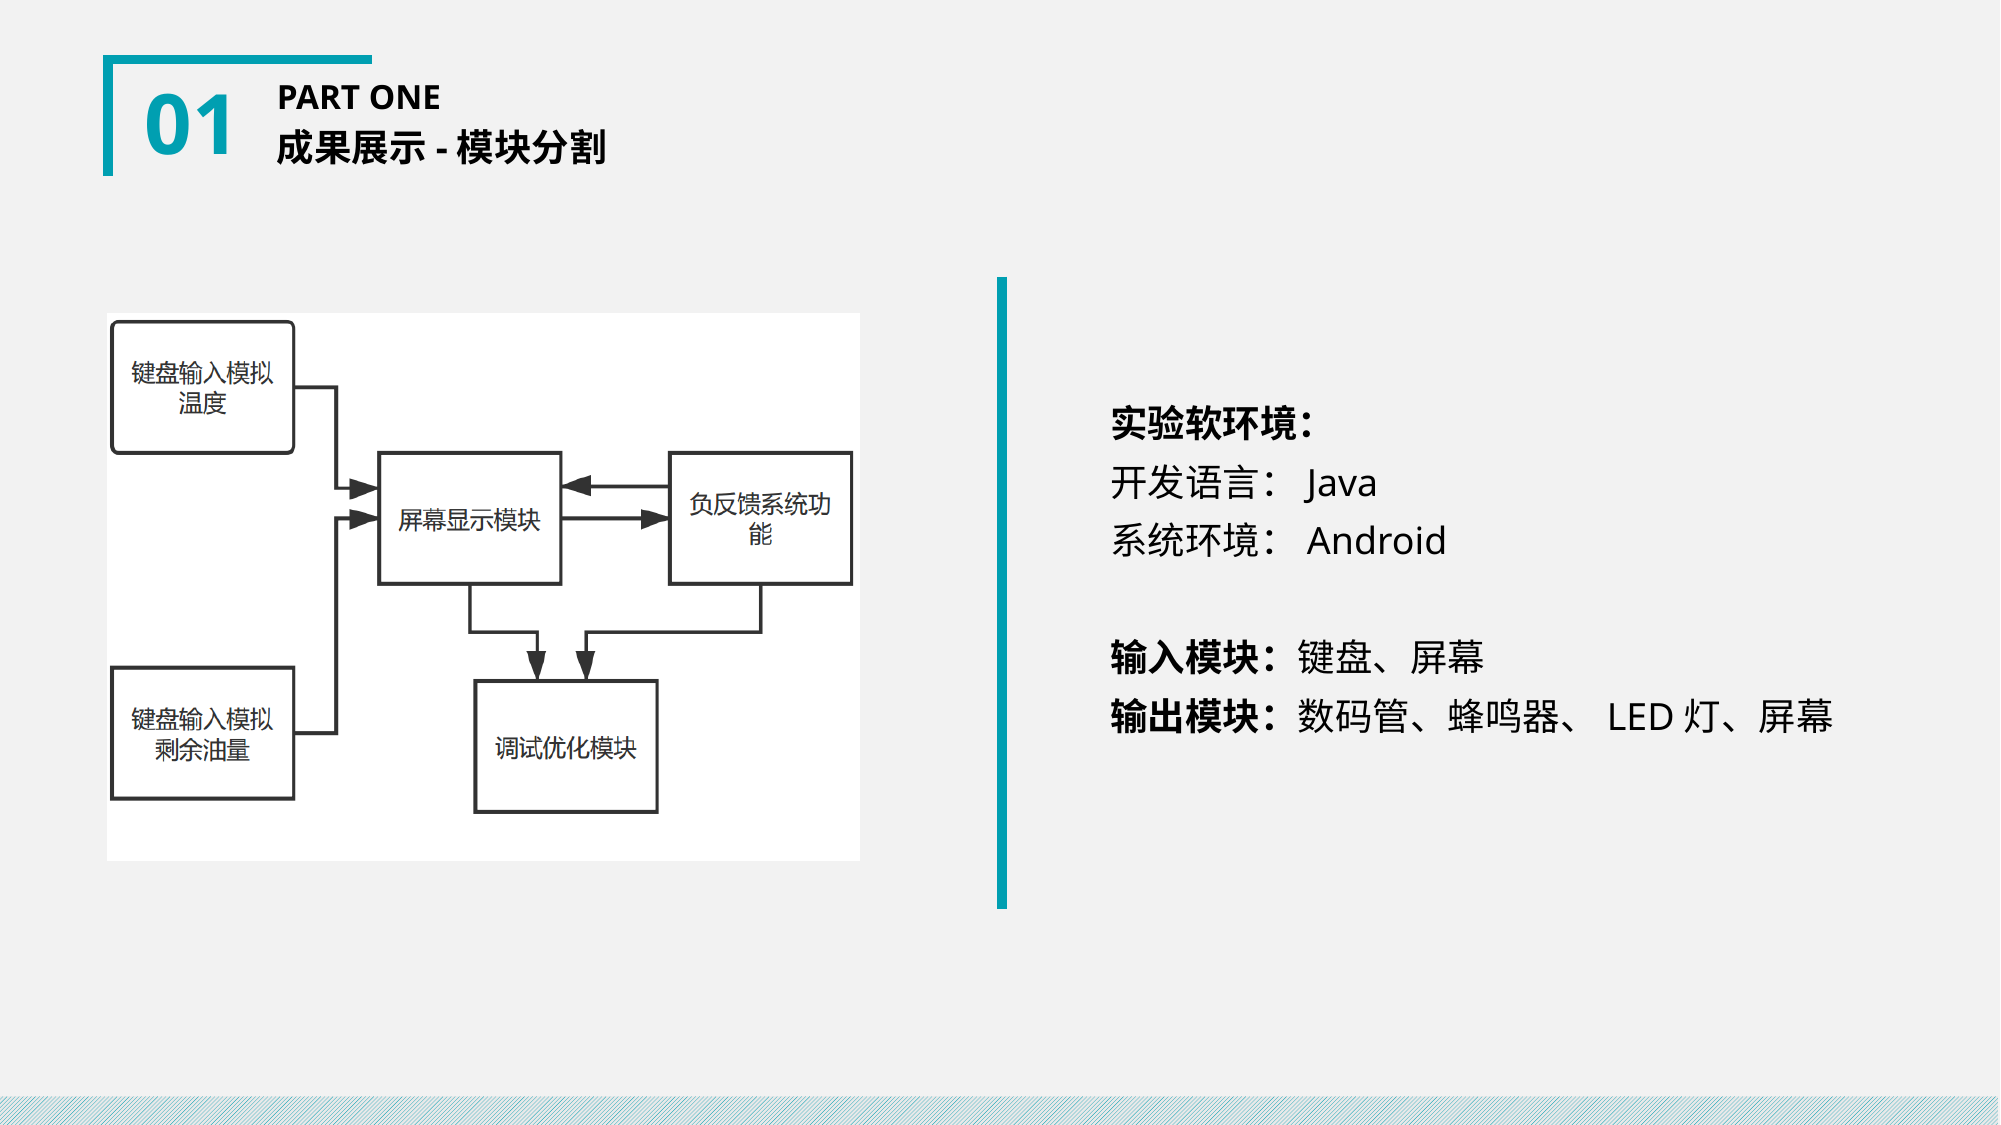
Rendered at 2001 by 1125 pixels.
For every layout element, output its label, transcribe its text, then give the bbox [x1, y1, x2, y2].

list 01 [123, 73, 262, 183]
list 成果展示-模块分割 [262, 116, 663, 183]
text_box 实验软环境： 开发语言：Java 系统环境：Android 输入模块：键盘、屏幕 输出模块：数码管、蜂鸣器、LED灯、屏幕 [1095, 379, 1849, 746]
picture [107, 313, 860, 861]
list PART ONE [262, 73, 663, 116]
